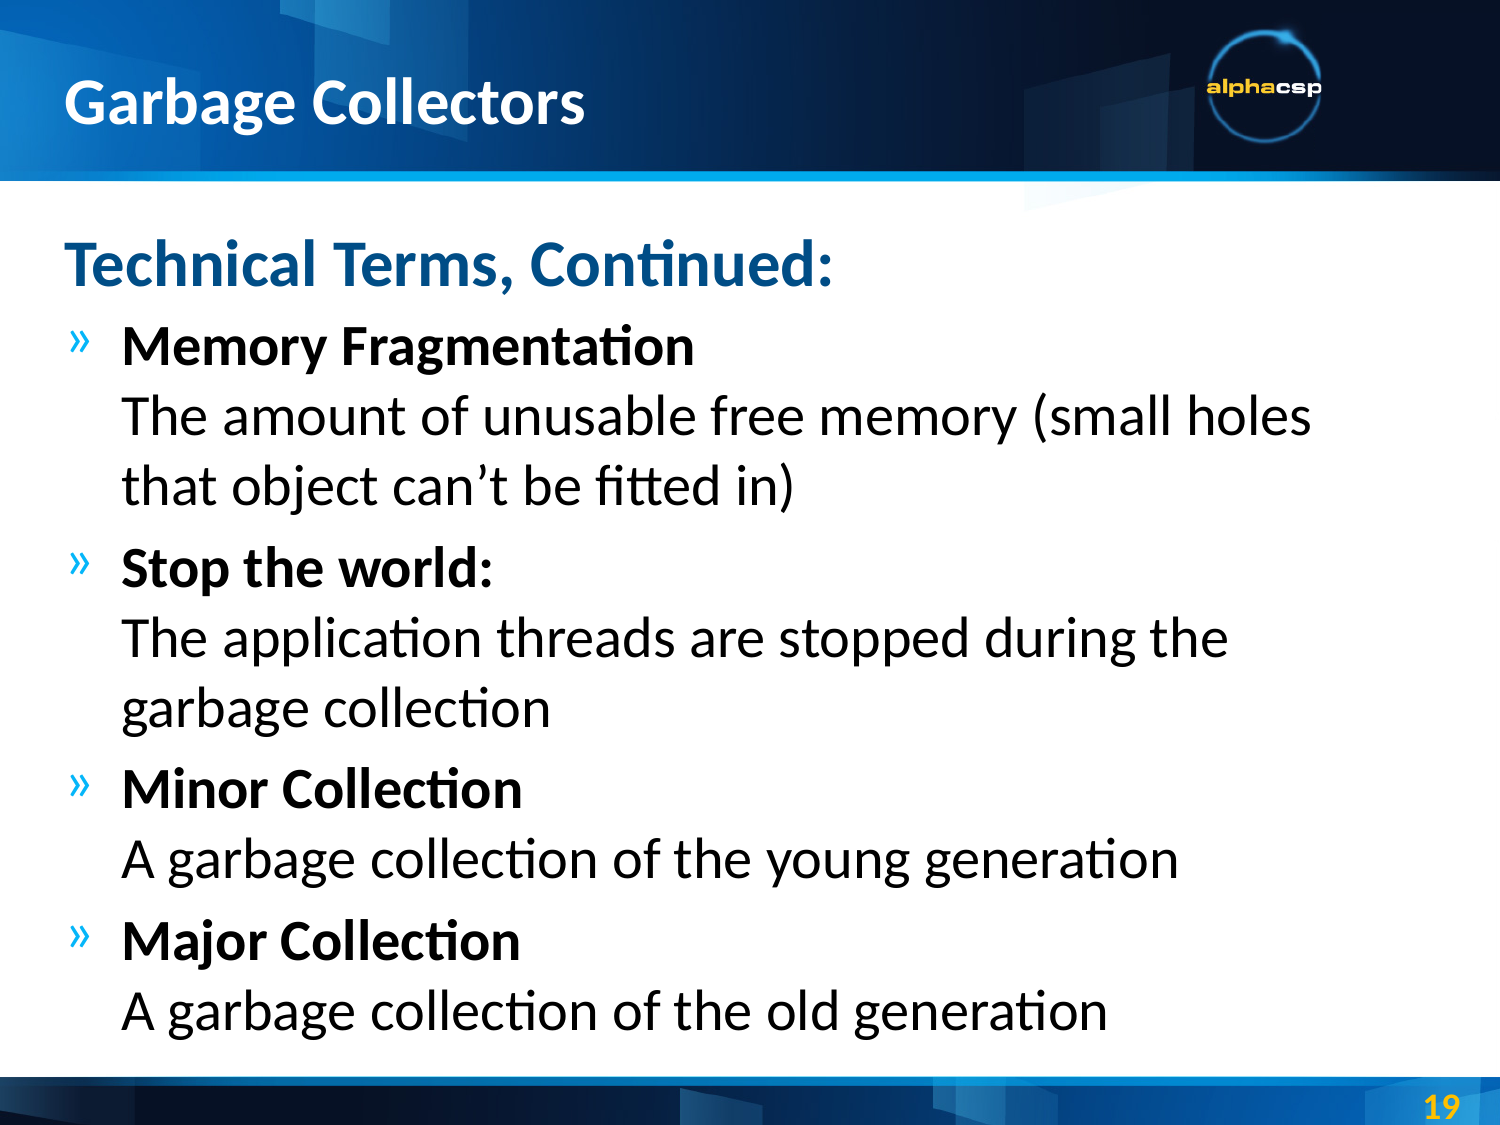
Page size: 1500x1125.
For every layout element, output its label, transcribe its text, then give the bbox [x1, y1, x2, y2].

list Memory Fragmentation The amount of unusable free memory (small holes that object can’t be fitted in) Stop the world: The application threads are stopped during the garbage collection Minor Collection A garbage collection of the young generation Major Collection A garbage collection of the old generation [50, 313, 1438, 1005]
picture [0, 0, 1500, 1125]
title Garbage Collectors [50, 50, 1163, 125]
list Technical Terms, Continued: [50, 212, 1438, 313]
